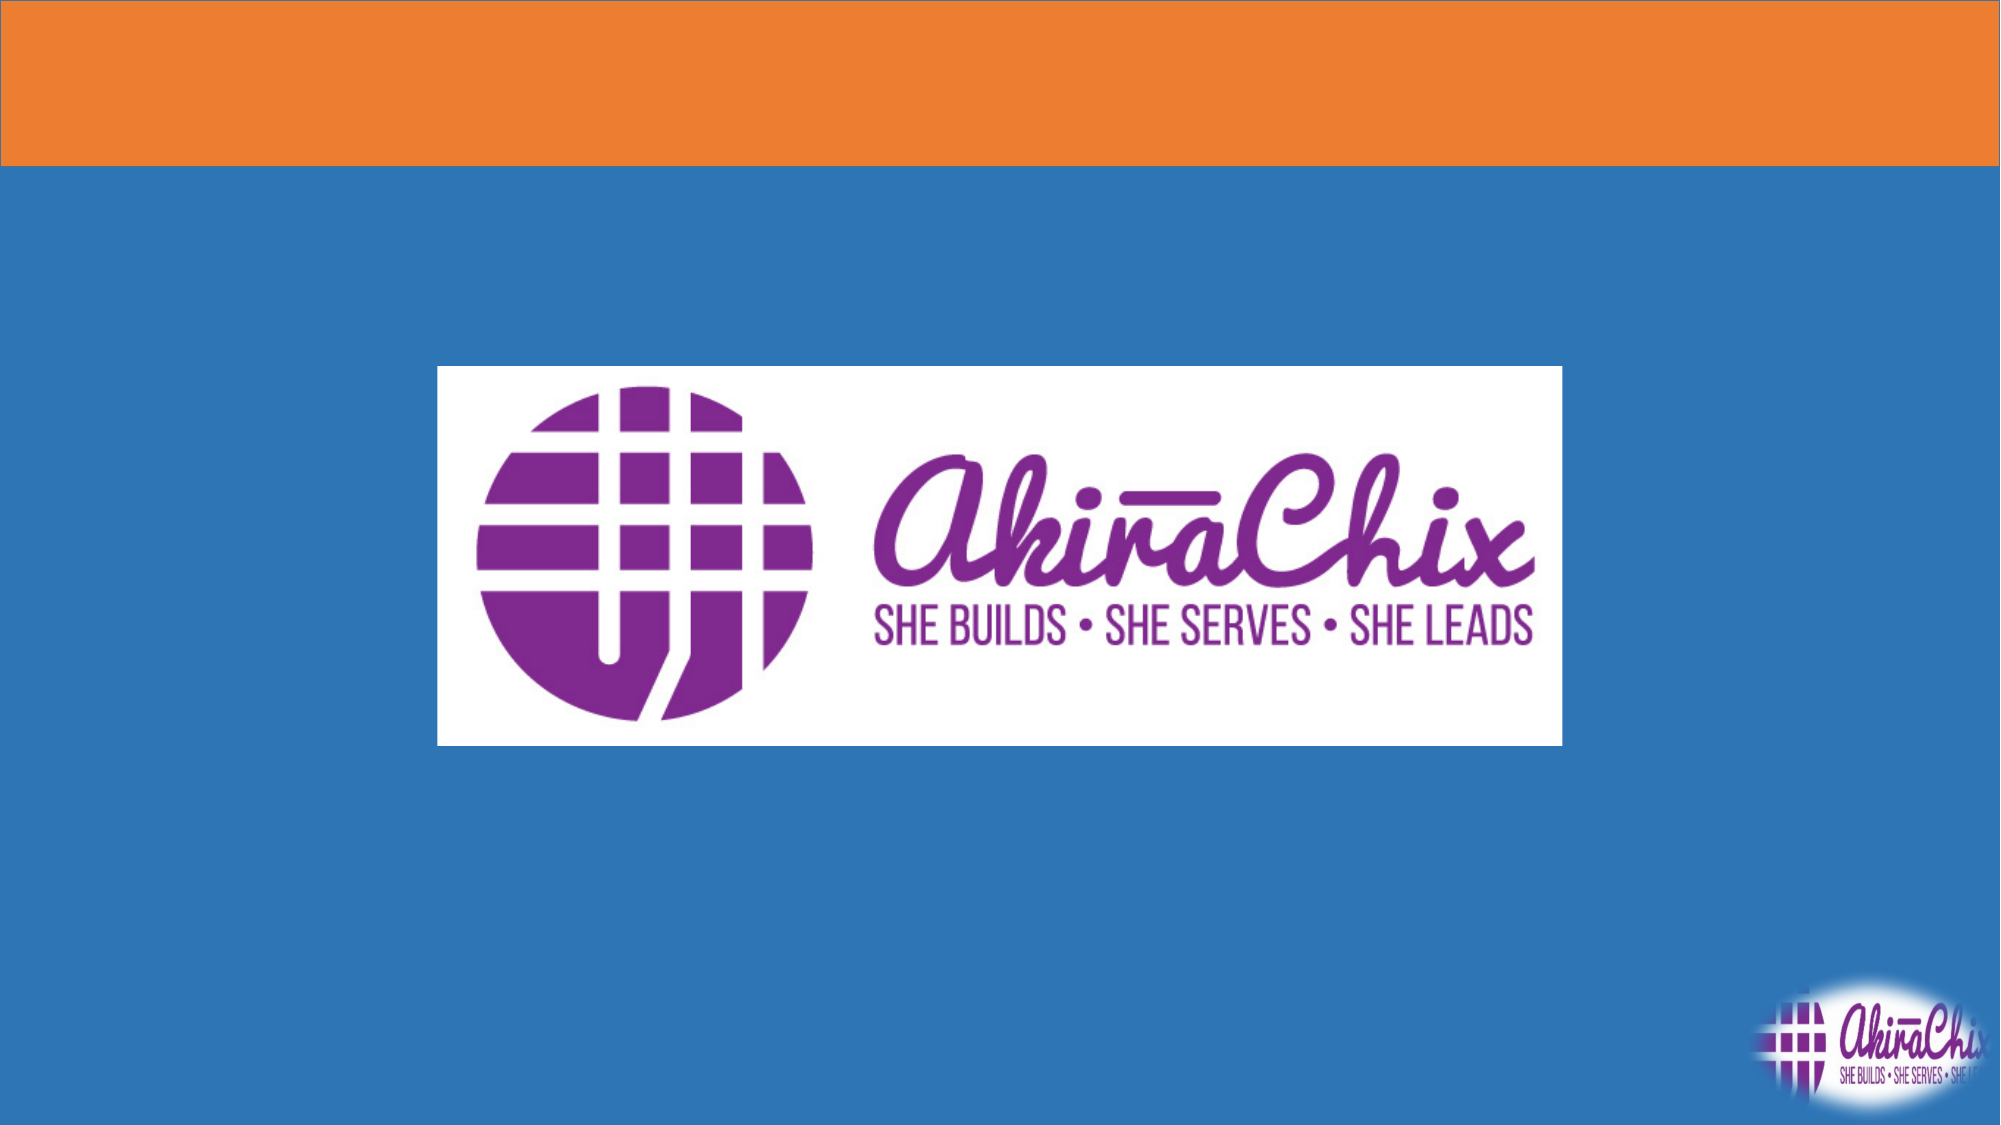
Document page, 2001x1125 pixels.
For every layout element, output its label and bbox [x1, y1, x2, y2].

text_box [0, 0, 2000, 168]
picture [1738, 966, 2000, 1125]
picture [437, 366, 1563, 746]
